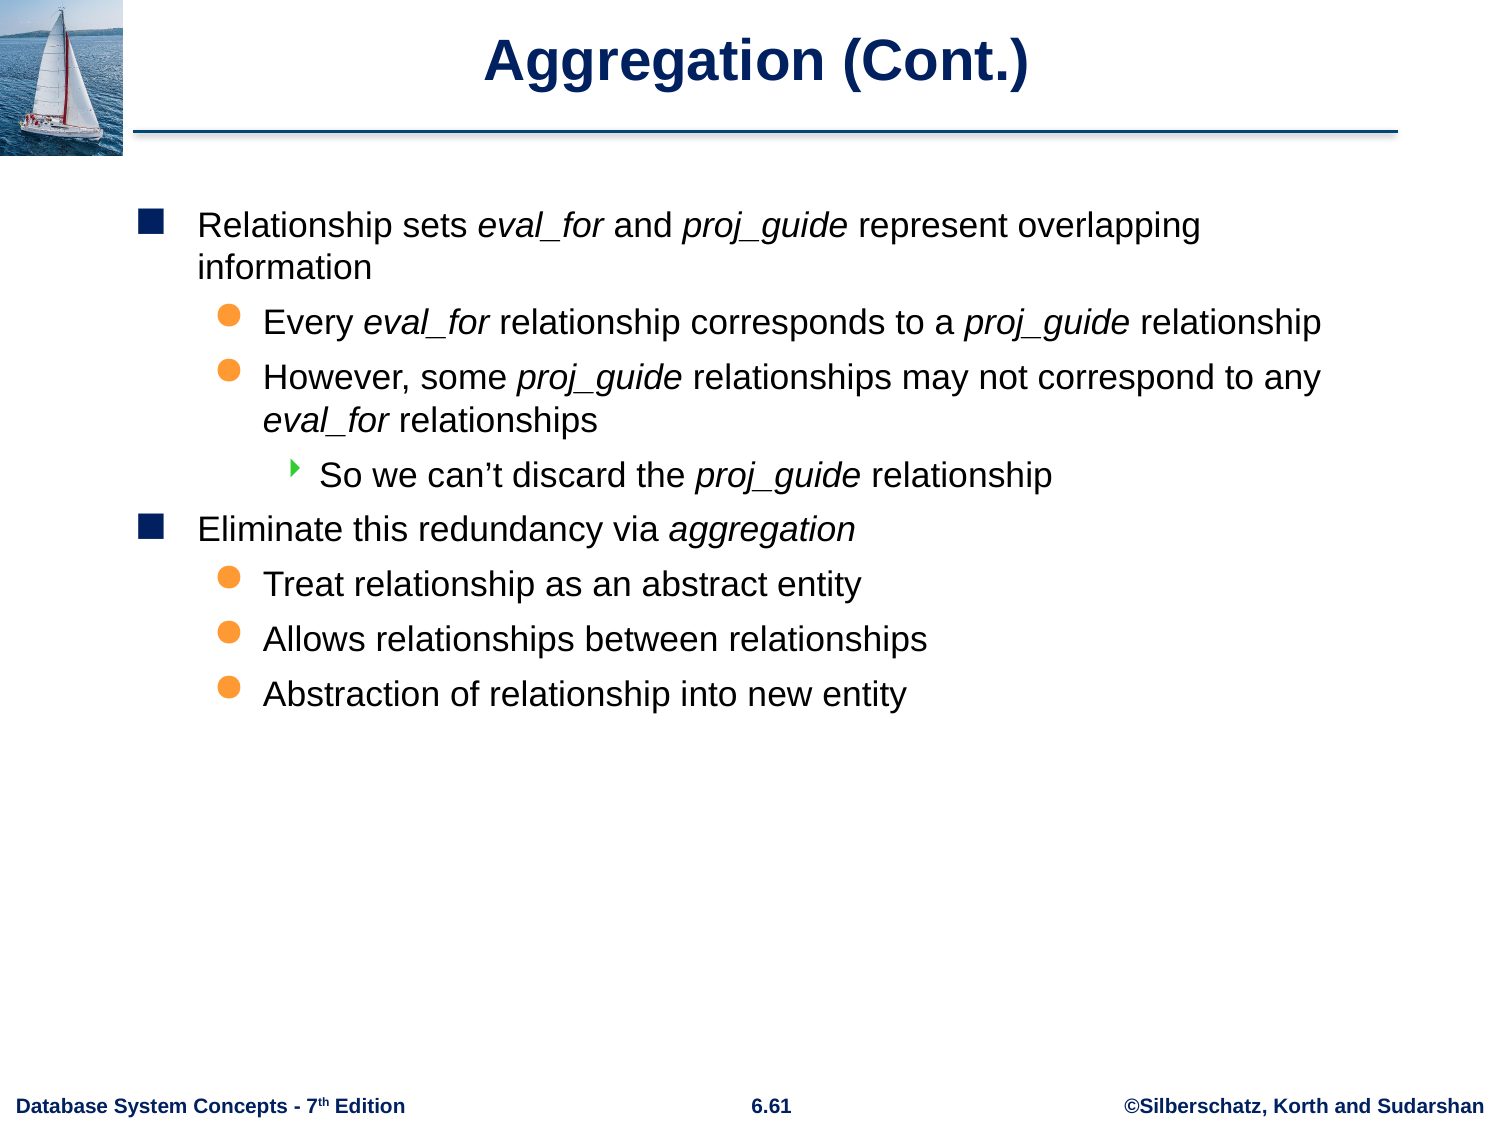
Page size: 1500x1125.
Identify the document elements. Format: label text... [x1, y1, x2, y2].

title Aggregation (Cont.) [125, 13, 1388, 101]
picture [0, 0, 123, 156]
list Relationship sets eval_for and proj_guide represent overlapping information Every eval_for relationship corresponds to a proj_guide relationship However, some proj_guide relationships may not correspond to any eval_for relationships So we can’t discard the proj_guide relationship Eliminate this redundancy via aggregation Treat relationship as an abstract entity Allows relationships between relationships Abstraction of relationship into new entity [126, 194, 1386, 812]
